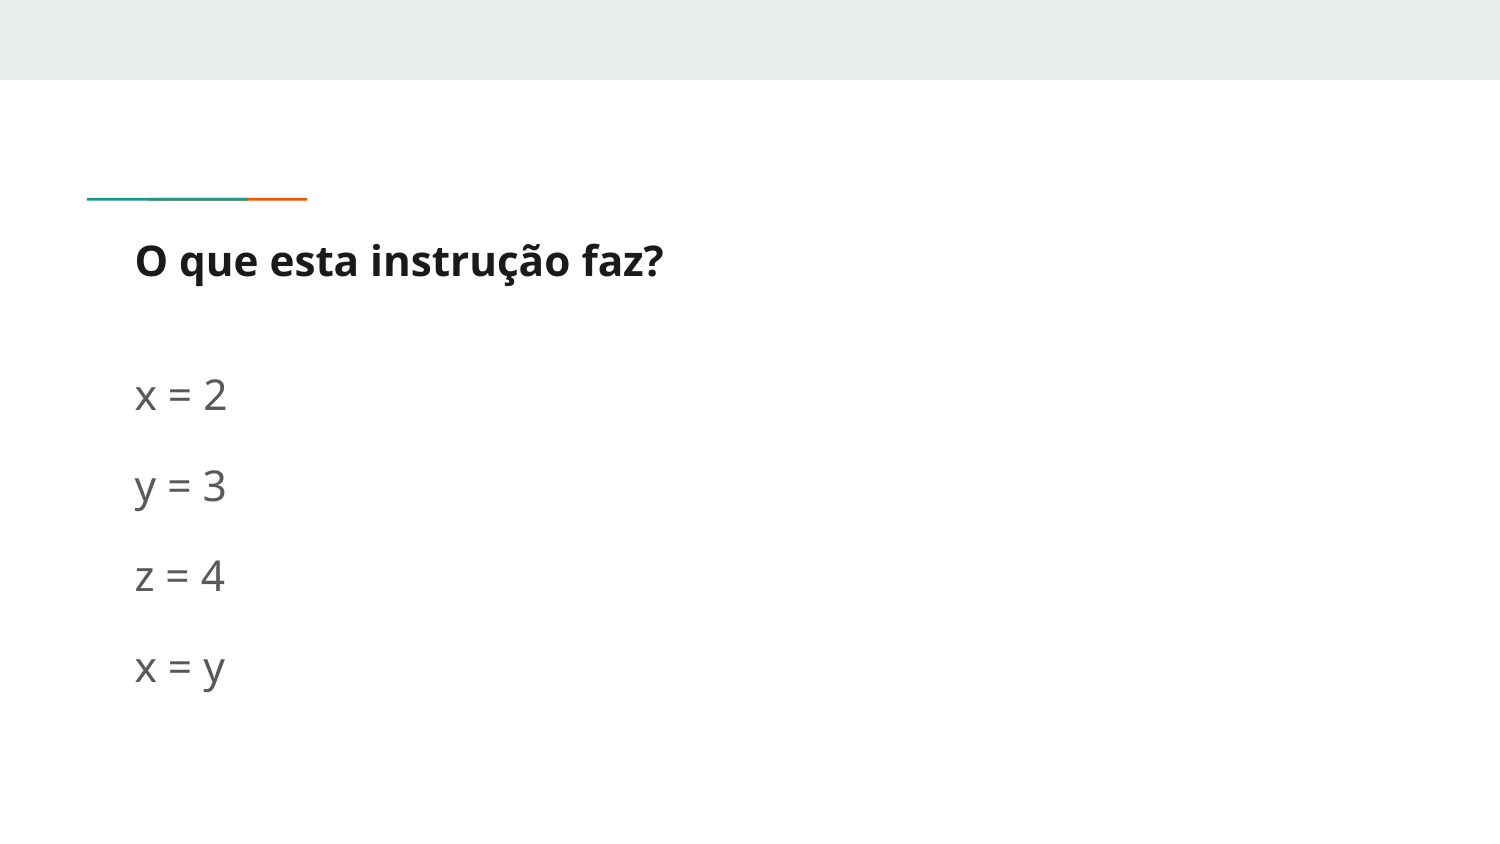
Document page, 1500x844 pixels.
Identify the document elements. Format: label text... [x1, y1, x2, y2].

list x = 2 y = 3 z = 4 x = y [119, 341, 1381, 712]
title O que esta instrução faz? [119, 216, 1381, 305]
